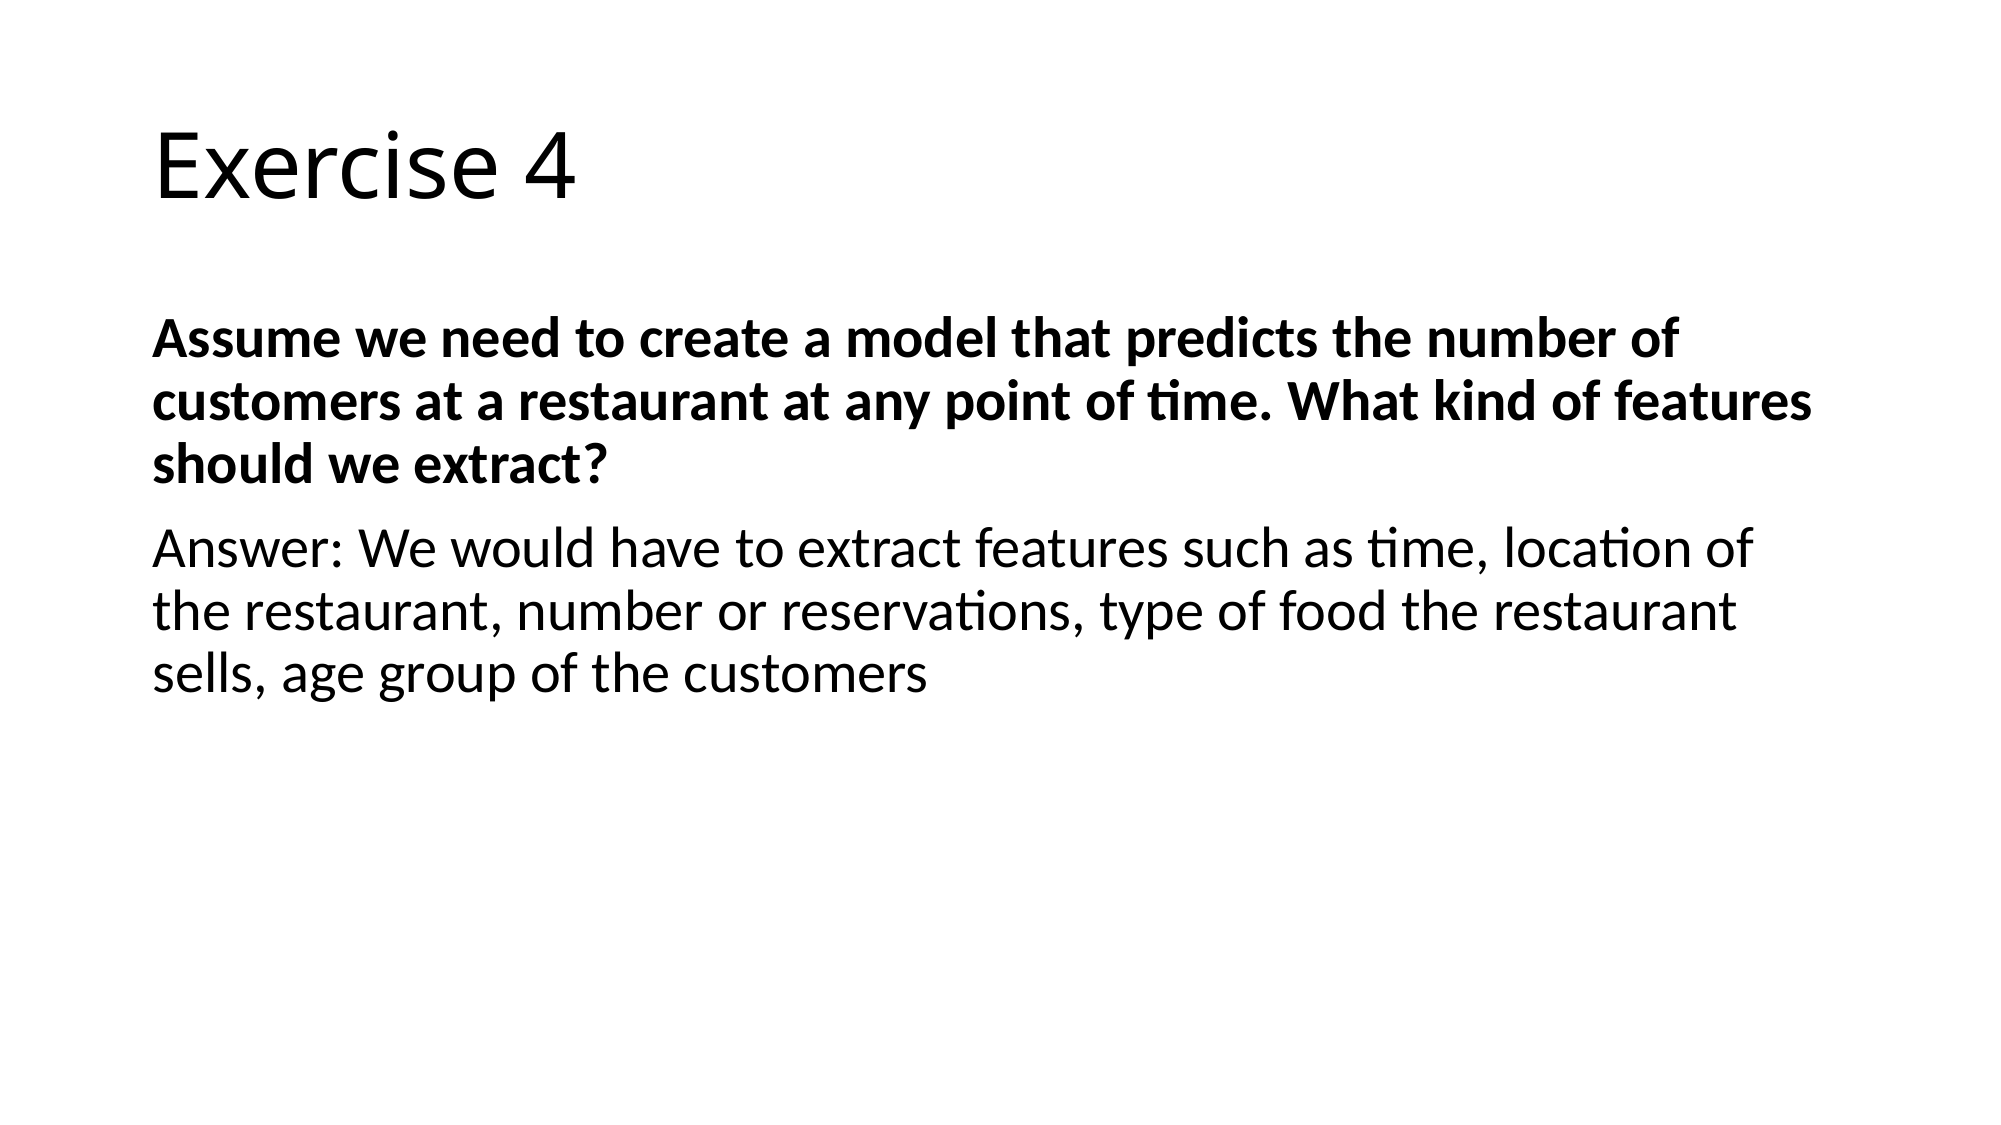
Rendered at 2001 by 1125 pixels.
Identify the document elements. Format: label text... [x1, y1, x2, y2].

title Exercise 4 [137, 59, 1863, 278]
list Assume we need to create a model that predicts the number of customers at a restaurant at any point of time. What kind of features should we extract? Answer: We would have to extract features such as time, location of the restaurant, number or reservations, type of food the restaurant sells, age group of the customers [137, 299, 1863, 1014]
